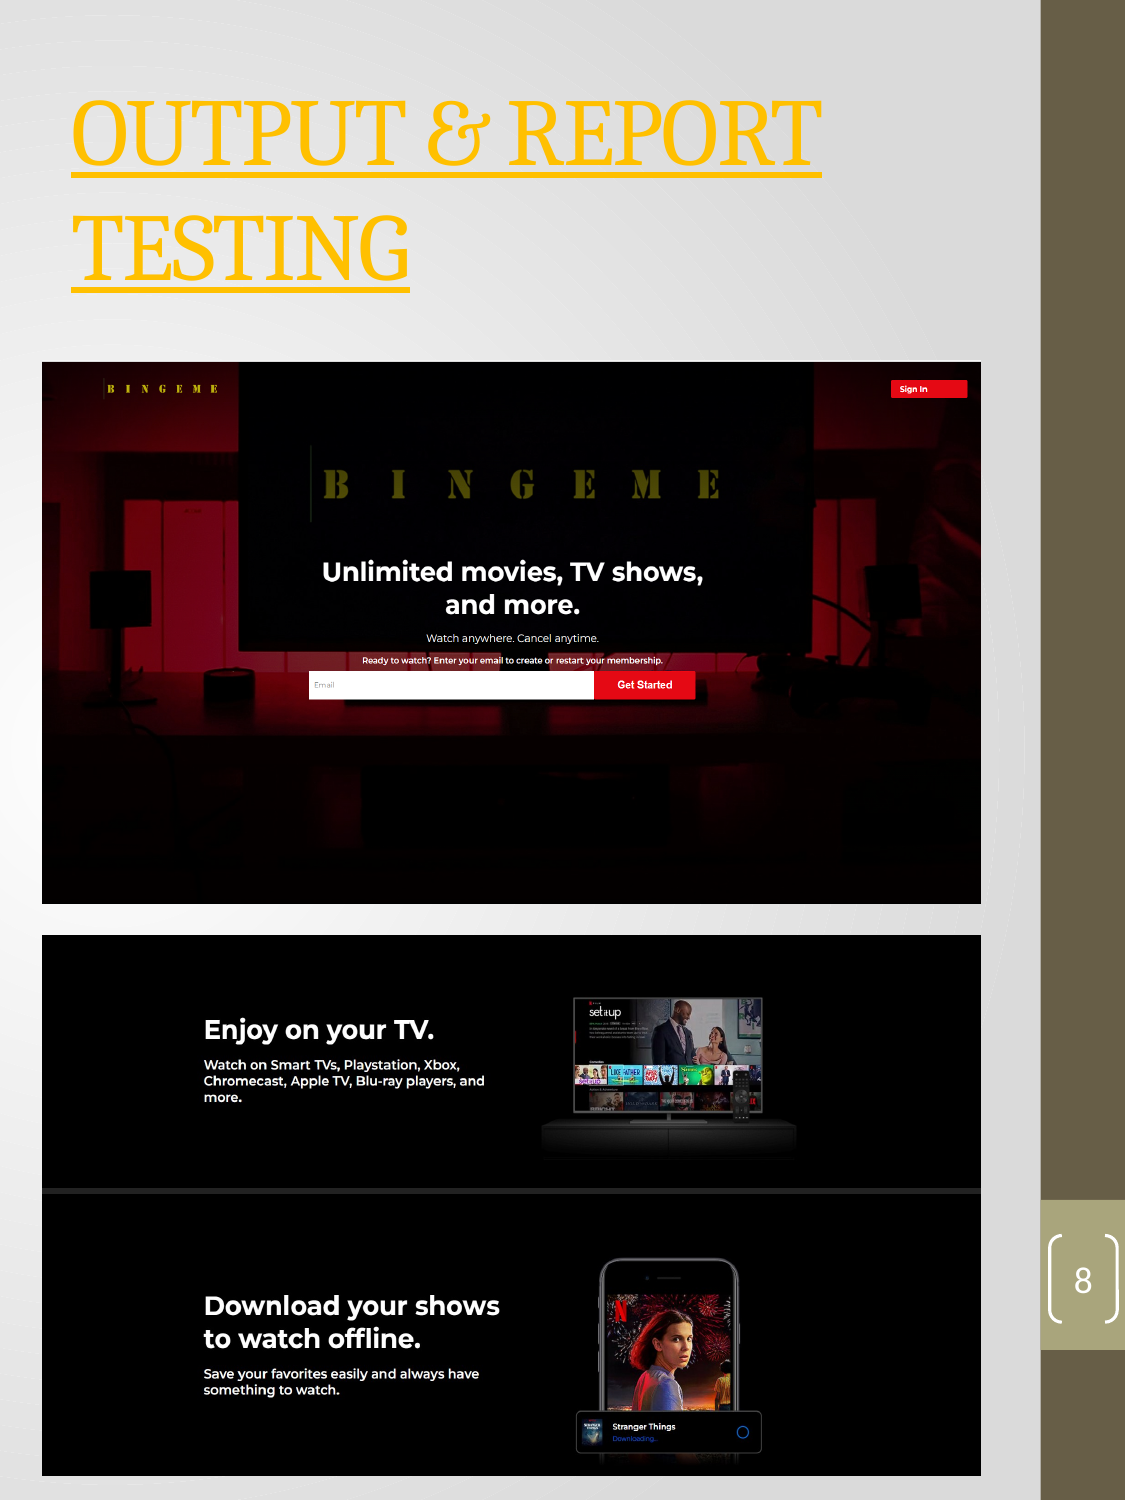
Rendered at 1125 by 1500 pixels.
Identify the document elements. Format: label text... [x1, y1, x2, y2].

picture [42, 935, 981, 1477]
slide_number 8 [1048, 1233, 1119, 1324]
title OUTPUT & REPORT TESTING [56, 60, 994, 310]
picture [42, 359, 981, 905]
